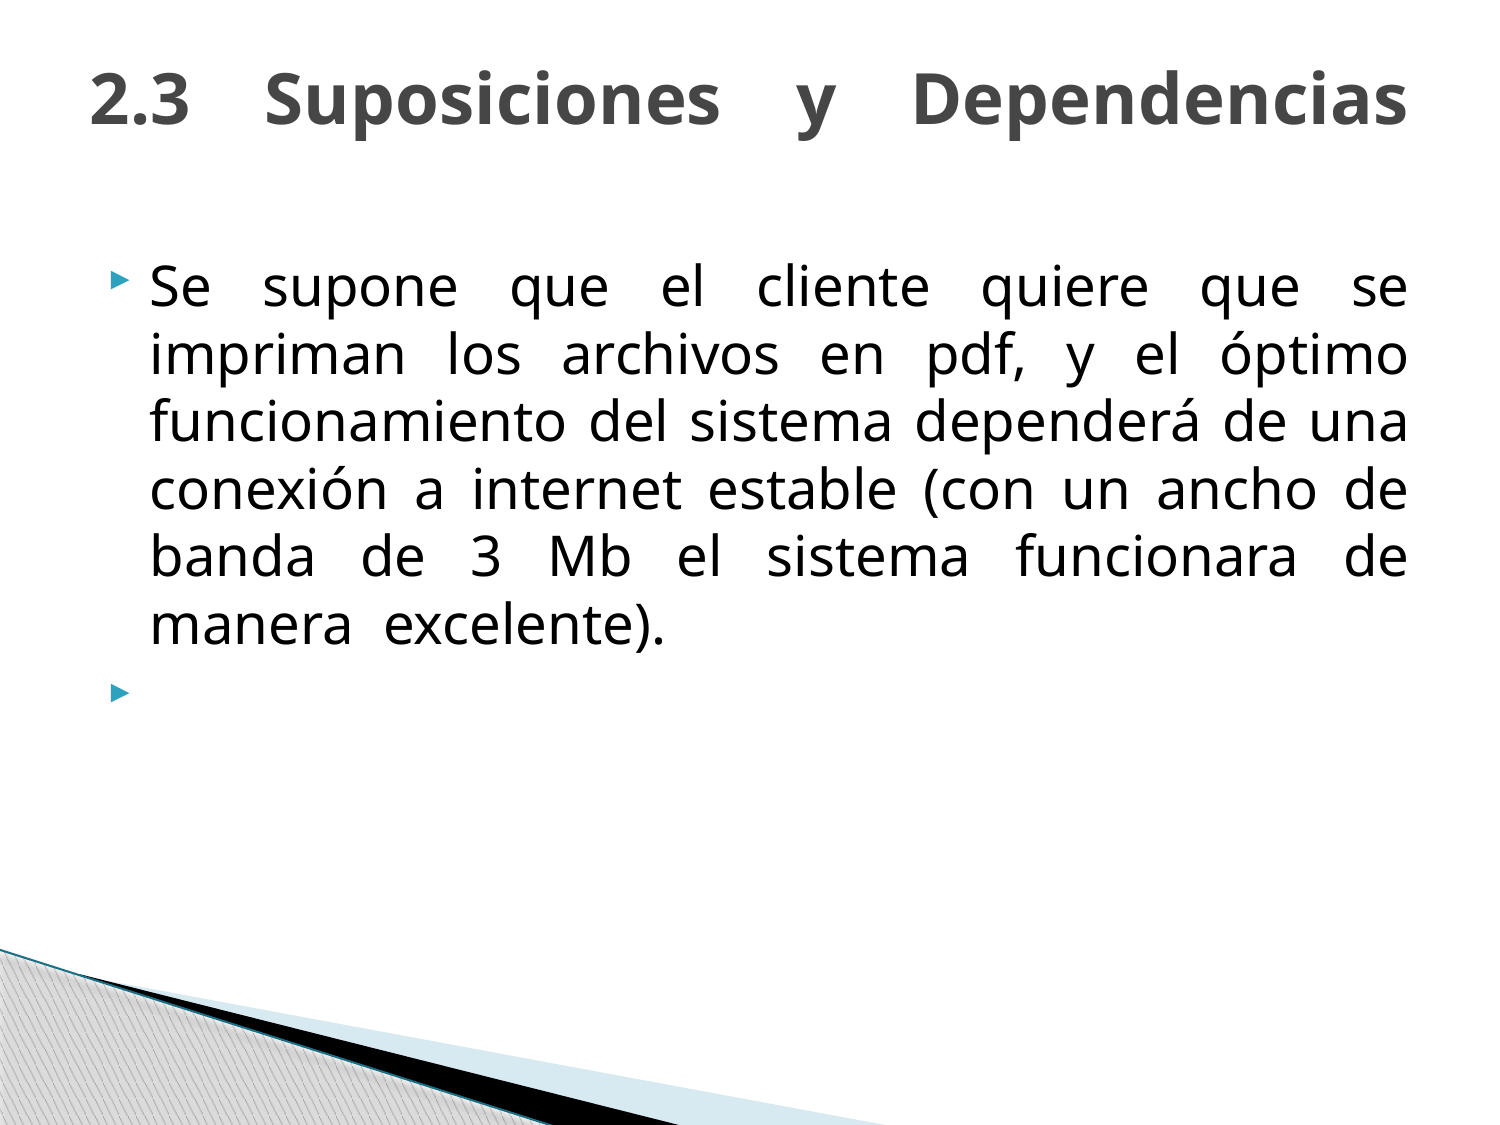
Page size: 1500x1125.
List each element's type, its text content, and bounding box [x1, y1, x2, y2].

list Se supone que el cliente quiere que se impriman los archivos en pdf, y el óptimo funcionamiento del sistema dependerá de una conexión a internet estable (con un ancho de banda de 3 Mb el sistema funcionara de manera excelente). [75, 243, 1425, 986]
title 2.3 Suposiciones y Dependencias [75, 45, 1425, 233]
